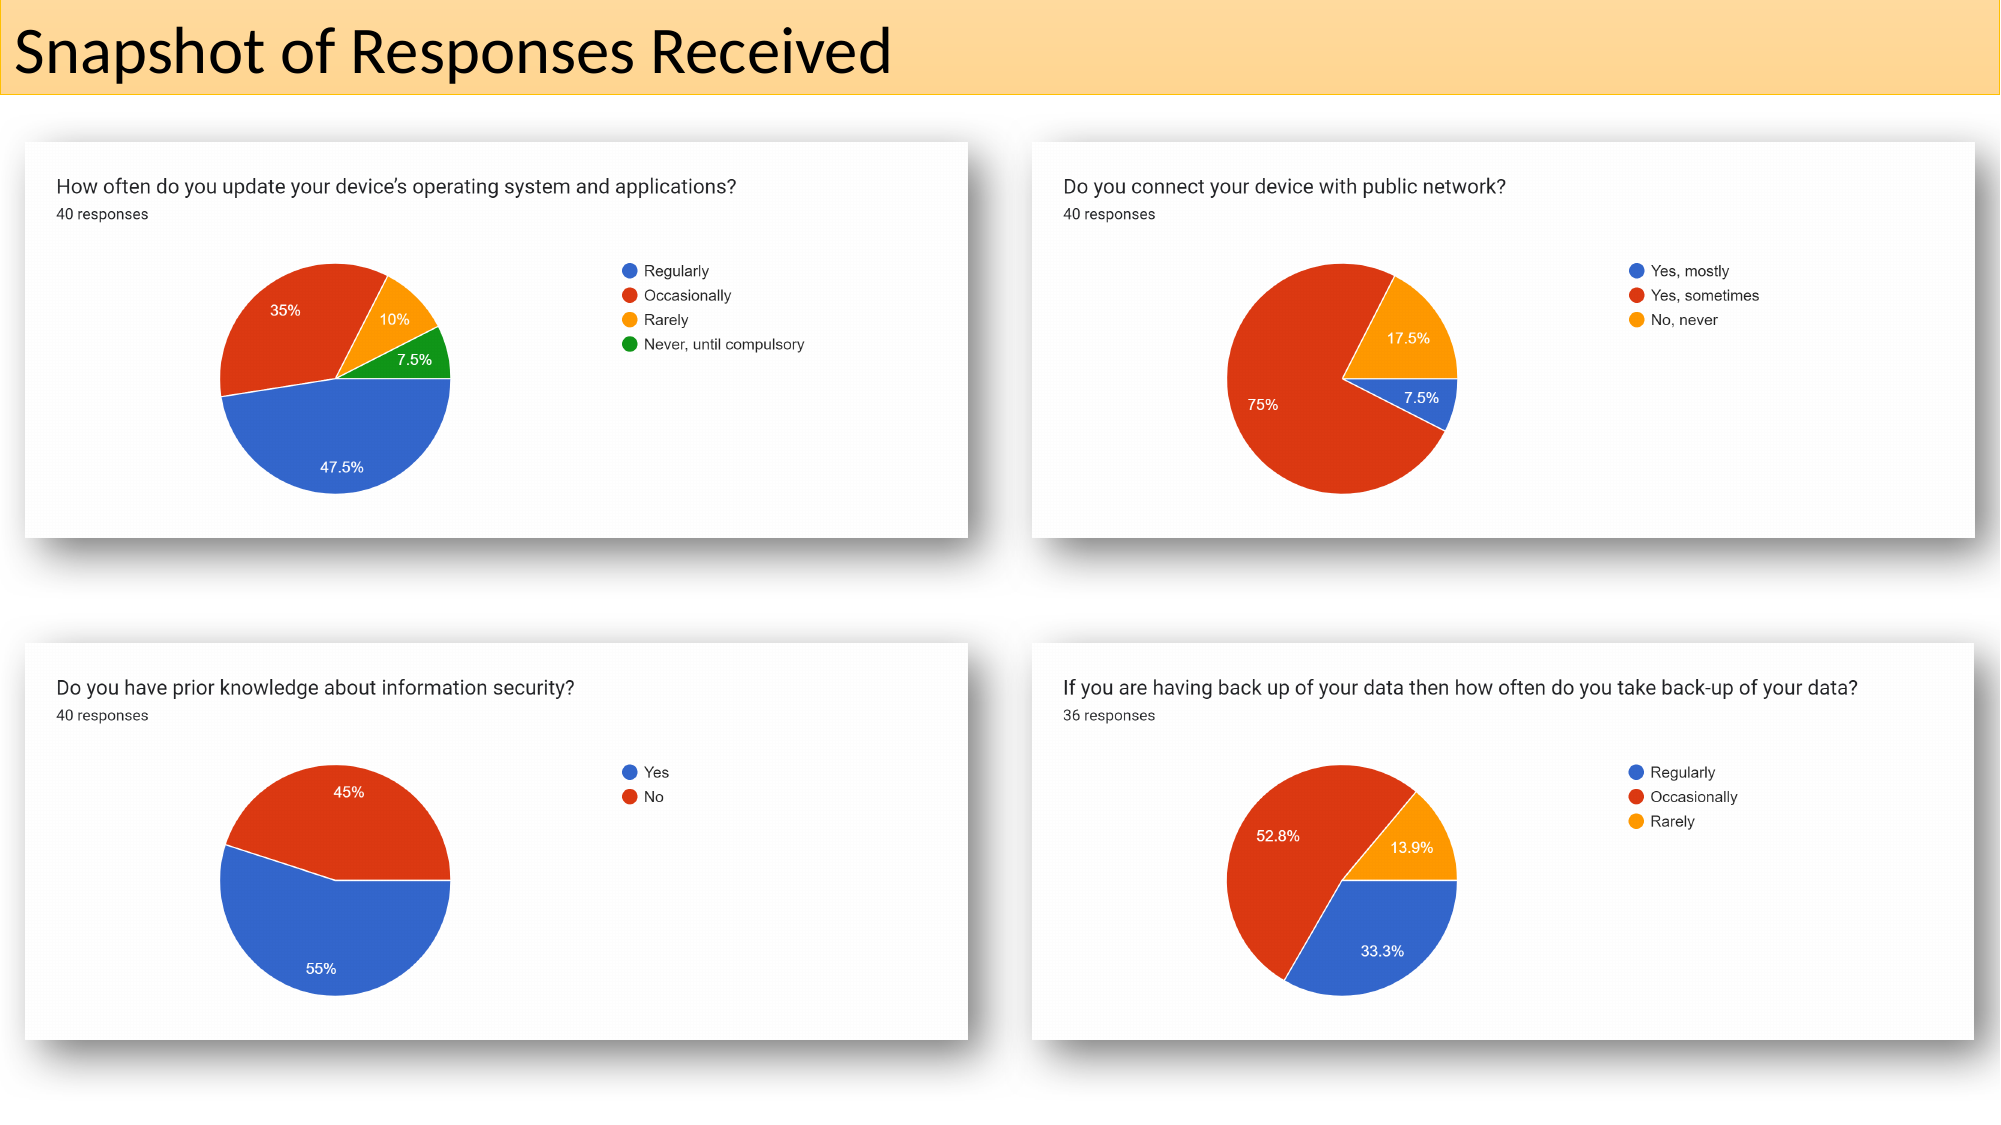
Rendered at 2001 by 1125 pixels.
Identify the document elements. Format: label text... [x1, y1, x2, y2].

picture [1032, 643, 1975, 1040]
picture [1032, 142, 1975, 538]
picture [25, 142, 968, 538]
text_box Snapshot of Responses Received [0, 0, 2000, 95]
picture [25, 643, 968, 1040]
